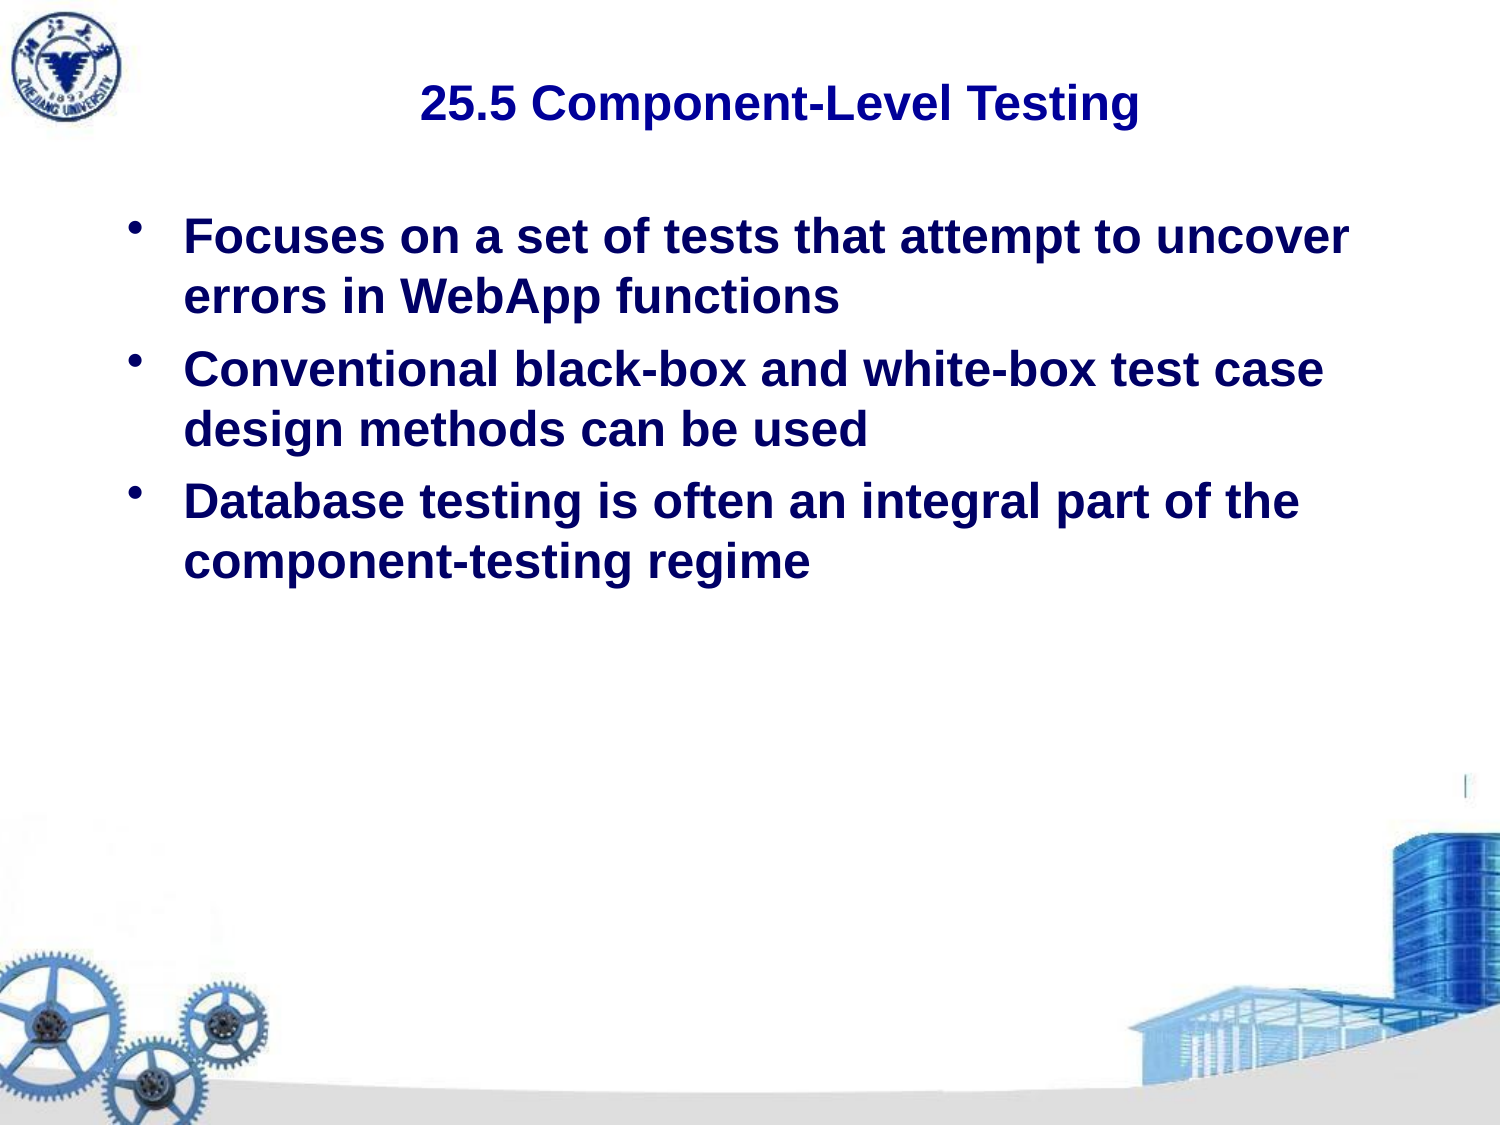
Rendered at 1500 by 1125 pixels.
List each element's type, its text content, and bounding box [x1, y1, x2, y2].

title 25.5 Component-Level Testing [135, 31, 1425, 171]
picture [0, 0, 1500, 1125]
text_box Focuses on a set of tests that attempt to uncover errors in WebApp functions Conventional black-box and white-box test case design methods can be used Database testing is often an integral part of the component-testing regime [112, 196, 1392, 988]
